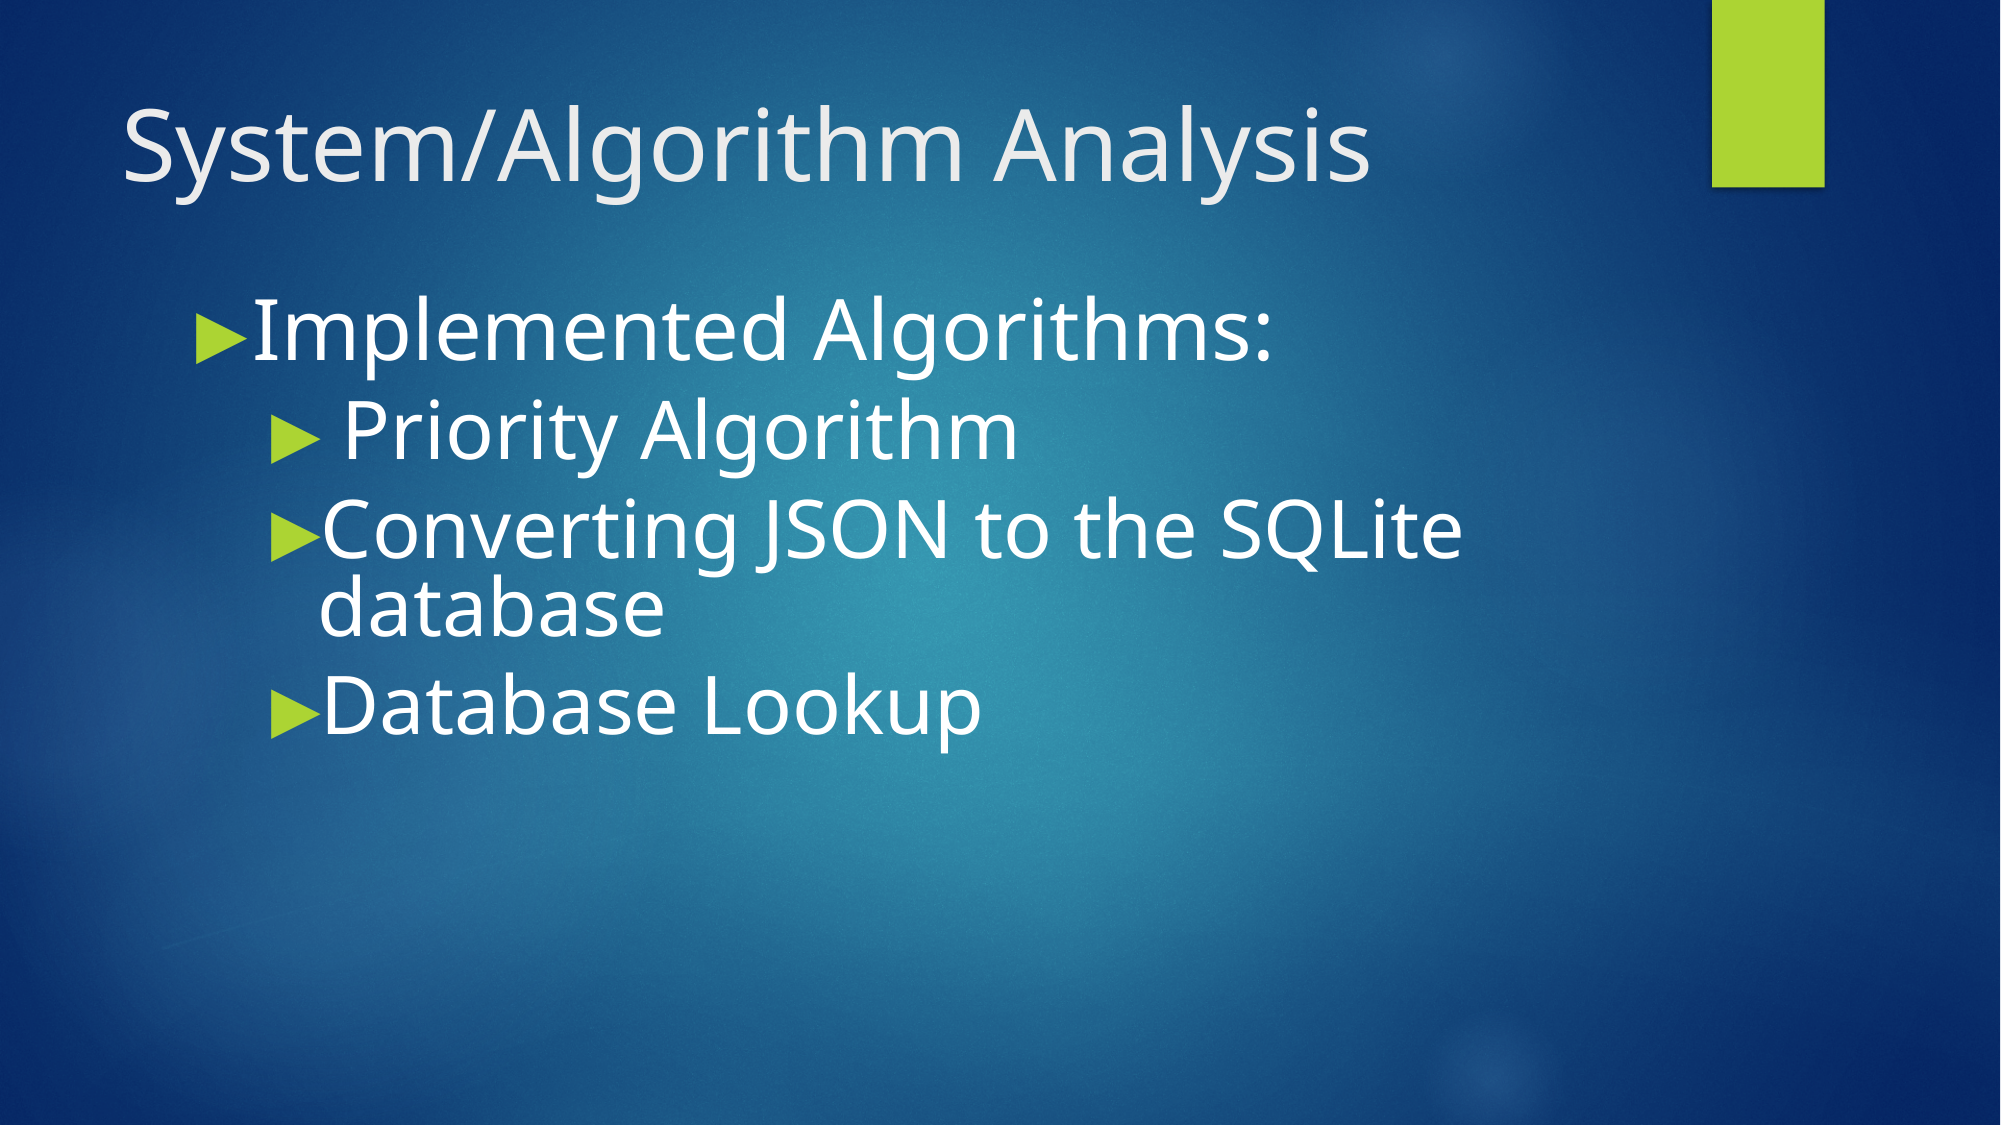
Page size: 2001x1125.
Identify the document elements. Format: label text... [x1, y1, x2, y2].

title System/Algorithm Analysis [106, 74, 1649, 304]
picture [0, 0, 2001, 1125]
list Implemented Algorithms: Priority Algorithm Converting JSON to the SQLite database Database Lookup [181, 288, 1649, 977]
